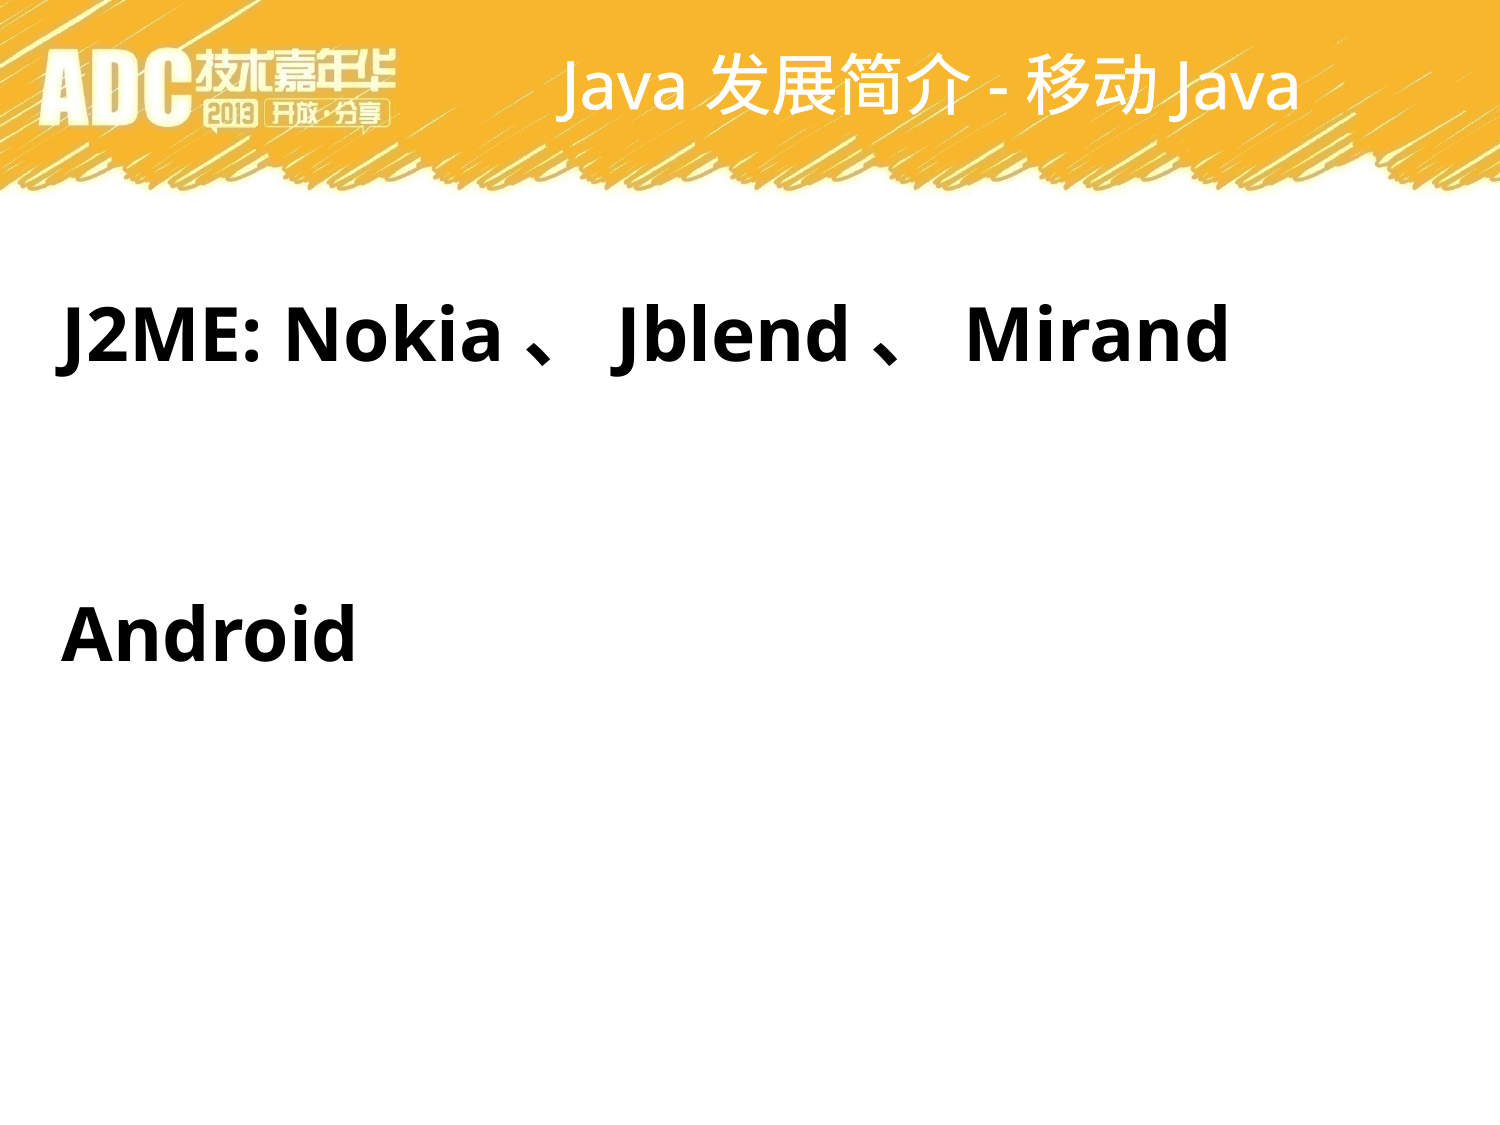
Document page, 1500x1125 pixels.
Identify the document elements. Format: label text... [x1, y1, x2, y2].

text_box J2ME: Nokia、Jblend、Mirand Android [46, 234, 1454, 1079]
text_box Java发展简介-移动Java [420, 33, 1443, 154]
picture [0, 0, 1500, 1125]
